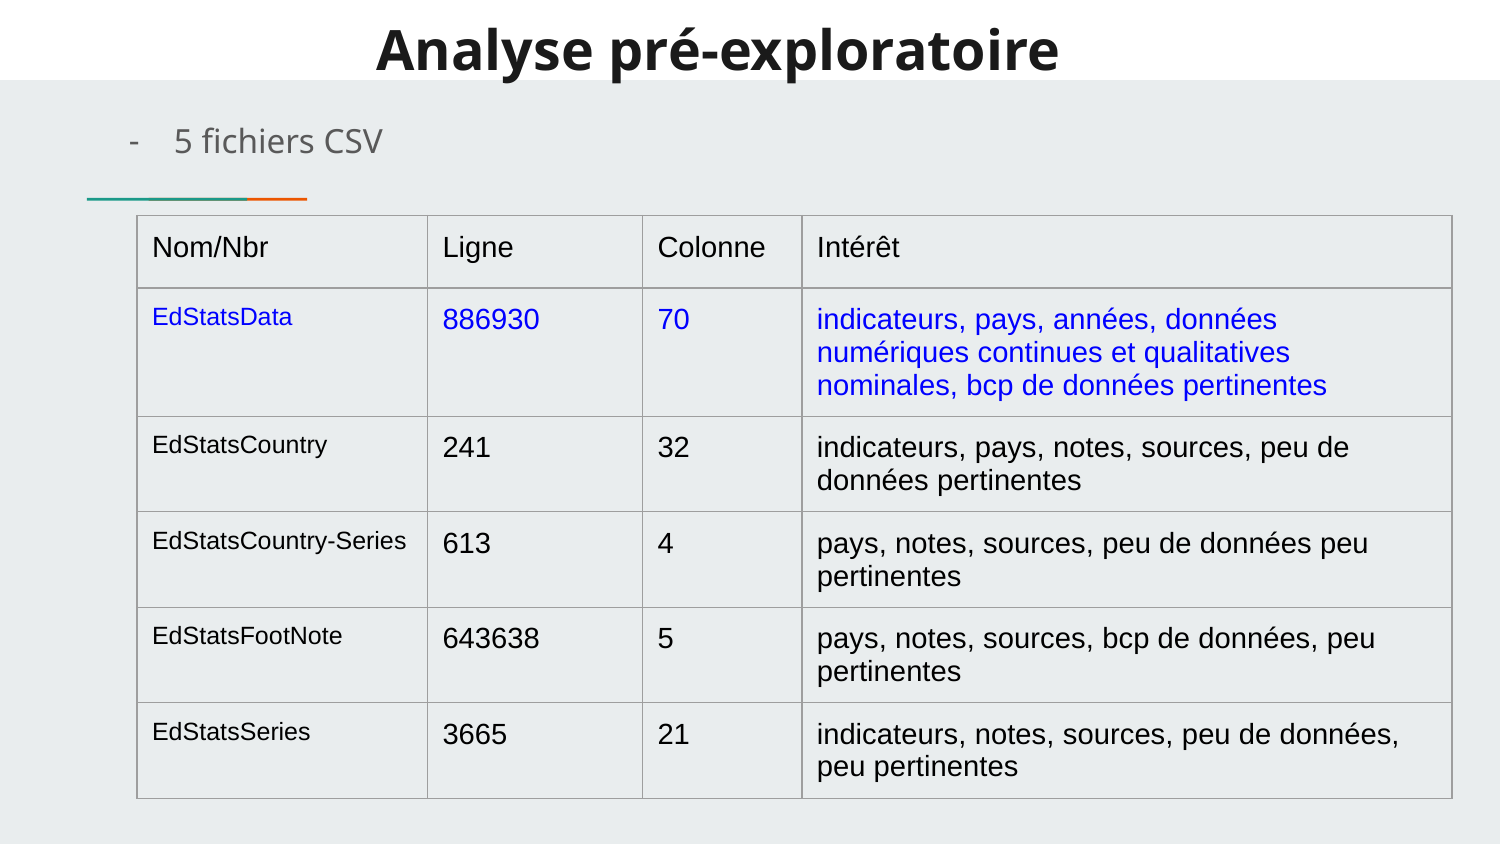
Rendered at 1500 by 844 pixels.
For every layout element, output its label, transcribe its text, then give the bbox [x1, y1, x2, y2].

table_cell indicateurs, pays, années, données numériques continues et qualitatives nominales, bcp de données pertinentes [803, 289, 1451, 416]
subtitle 5 fichiers CSV [83, 105, 1399, 802]
table_cell EdStatsCountry [138, 417, 427, 511]
table_cell indicateurs, pays, notes, sources, peu de données pertinentes [803, 417, 1451, 511]
table_cell 4 [643, 512, 801, 607]
table_cell EdStatsFootNote [138, 608, 427, 702]
table_cell 886930 [428, 289, 642, 416]
table_header Ligne [428, 216, 642, 287]
table_cell EdStatsCountry-Series [138, 512, 427, 607]
table_cell 70 [643, 289, 801, 416]
table_cell pays, notes, sources, peu de données peu pertinentes [803, 512, 1451, 607]
table_cell 21 [643, 703, 801, 798]
table_cell EdStatsData [138, 289, 427, 416]
table_header Intérêt [803, 216, 1451, 287]
table_cell 3665 [428, 703, 642, 798]
table_header Colonne [643, 216, 801, 287]
table_cell 32 [643, 417, 801, 511]
table_cell 613 [428, 512, 642, 607]
table_cell EdStatsSeries [138, 703, 427, 798]
table_header Nom/Nbr [138, 216, 427, 287]
table_cell 643638 [428, 608, 642, 702]
table_cell 241 [428, 417, 642, 511]
title Analyse pré-exploratoire [317, 0, 1183, 84]
table_cell 5 [643, 608, 801, 702]
table_cell indicateurs, notes, sources, peu de données, peu pertinentes [803, 703, 1451, 798]
table_cell pays, notes, sources, bcp de données, peu pertinentes [803, 608, 1451, 702]
